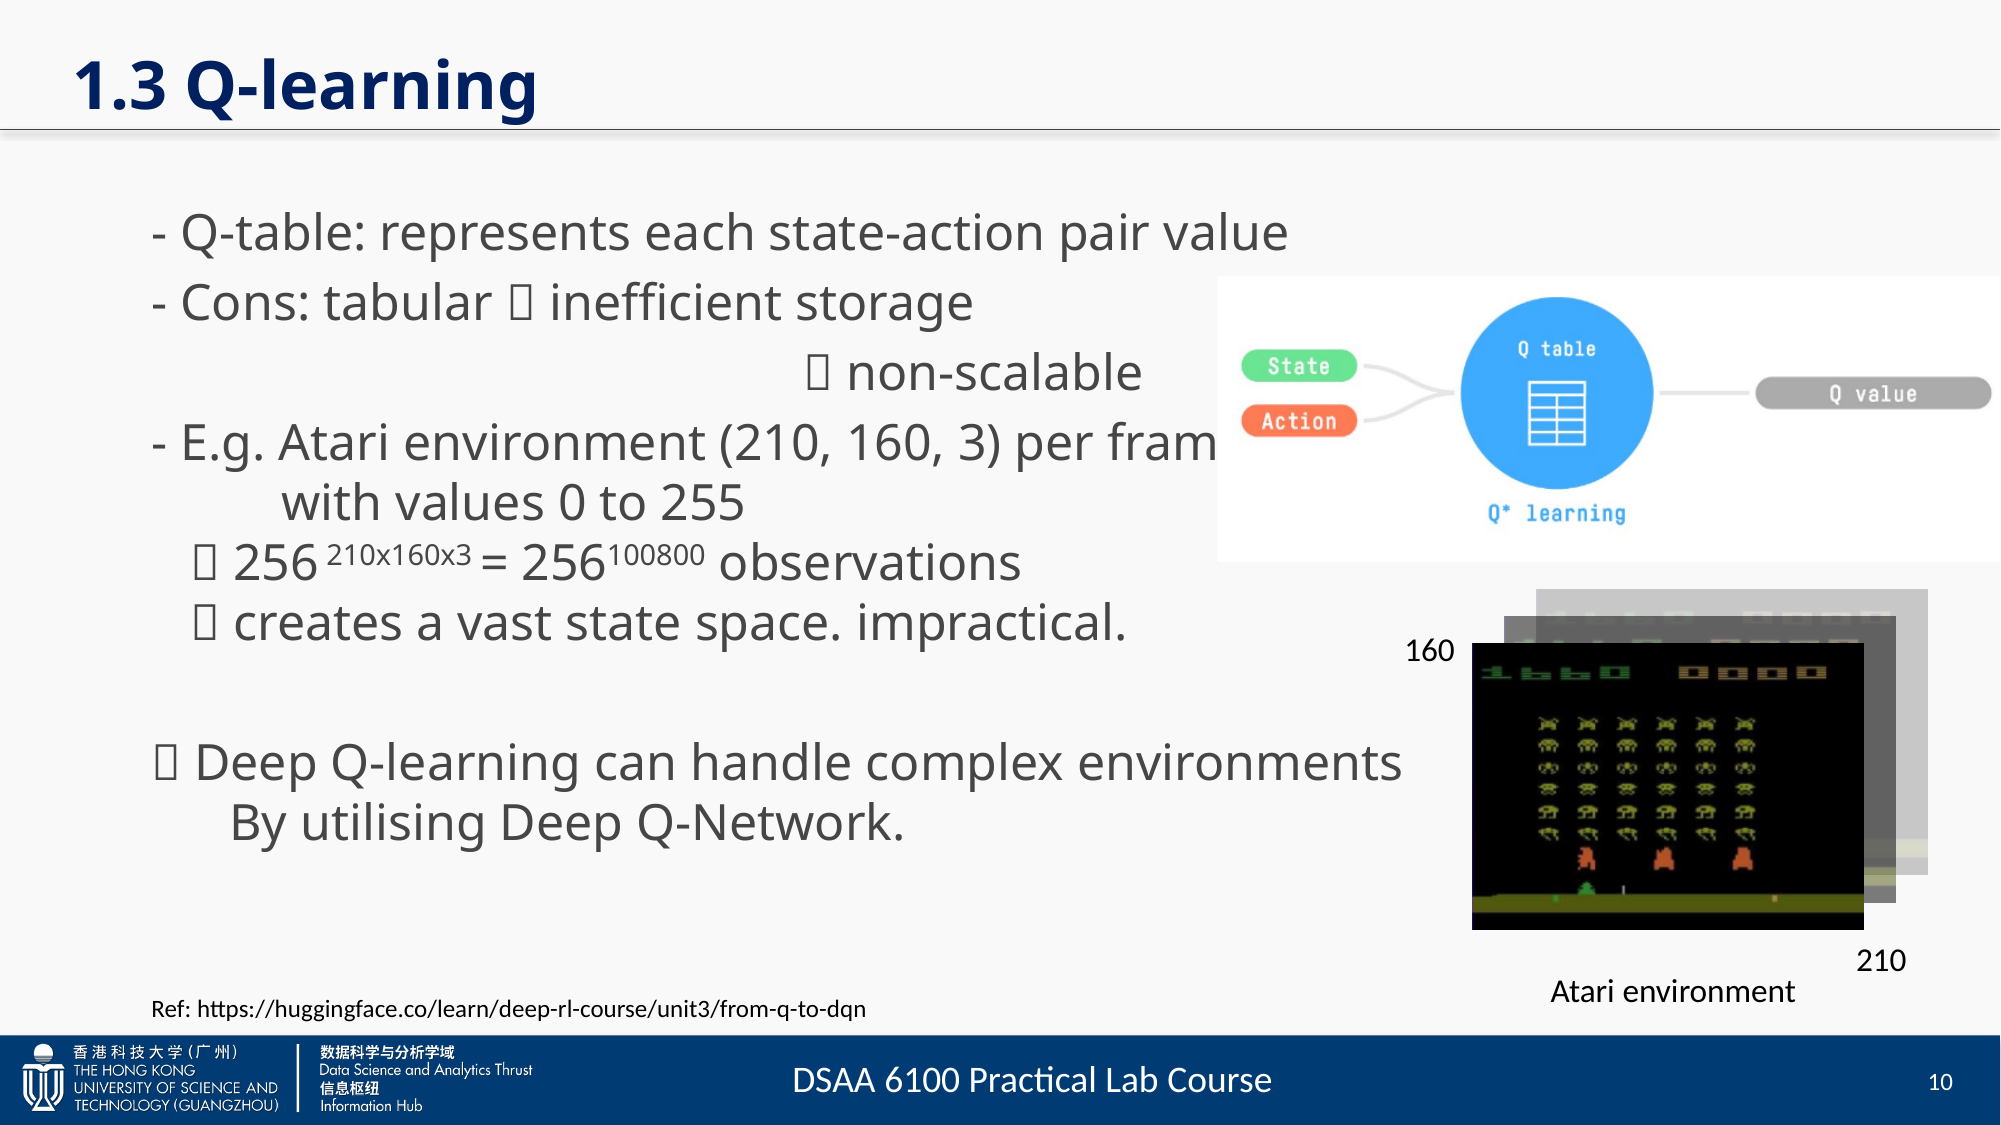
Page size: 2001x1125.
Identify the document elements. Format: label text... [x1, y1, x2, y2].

text_box 210 [1841, 931, 2000, 986]
text_box Atari environment [1535, 961, 1863, 1017]
list - Q-table: represents each state-action pair value - Cons: tabular  inefficient storage  non-scalable - E.g. Atari environment (210, 160, 3) per frame with values 0 to 255  256 210x160x3 = 256100800 observations  creates a vast state space. impractical.  Deep Q-learning can handle complex environments By utilising Deep Q-Network. [136, 193, 1831, 986]
text_box Ref: https://huggingface.co/learn/deep-rl-course/unit3/from-q-to-dqn [136, 985, 1144, 1030]
picture [0, 1016, 577, 1125]
title 1.3 Q-learning [57, 35, 1943, 162]
picture [1471, 588, 1928, 930]
text_box 160 [1389, 620, 1498, 676]
picture [1217, 275, 2000, 562]
